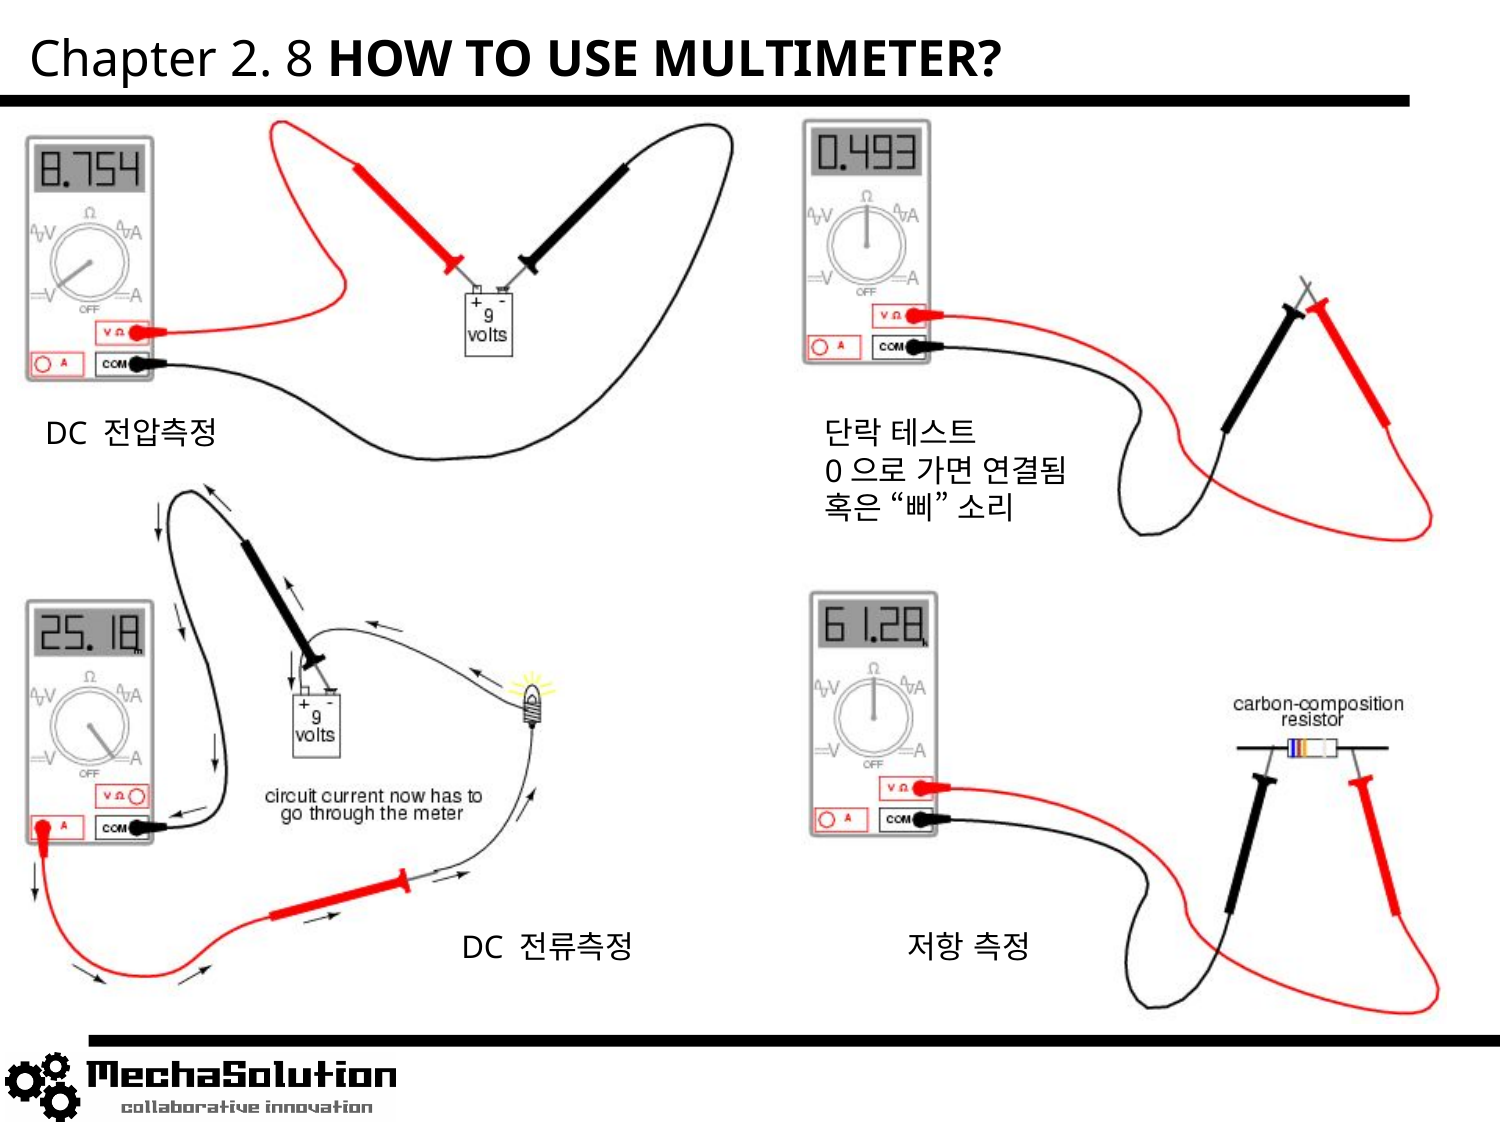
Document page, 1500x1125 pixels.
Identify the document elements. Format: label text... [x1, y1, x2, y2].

picture [17, 113, 742, 1000]
text_box [0, 93, 1412, 109]
text_box Chapter 2. 8 HOW TO USE MULTIMETER? [14, 19, 1018, 93]
picture [793, 109, 1440, 551]
text_box [86, 1033, 1500, 1049]
text_box DC 전류측정 [570, 919, 650, 972]
picture [5, 1052, 396, 1123]
picture [801, 582, 1448, 1024]
